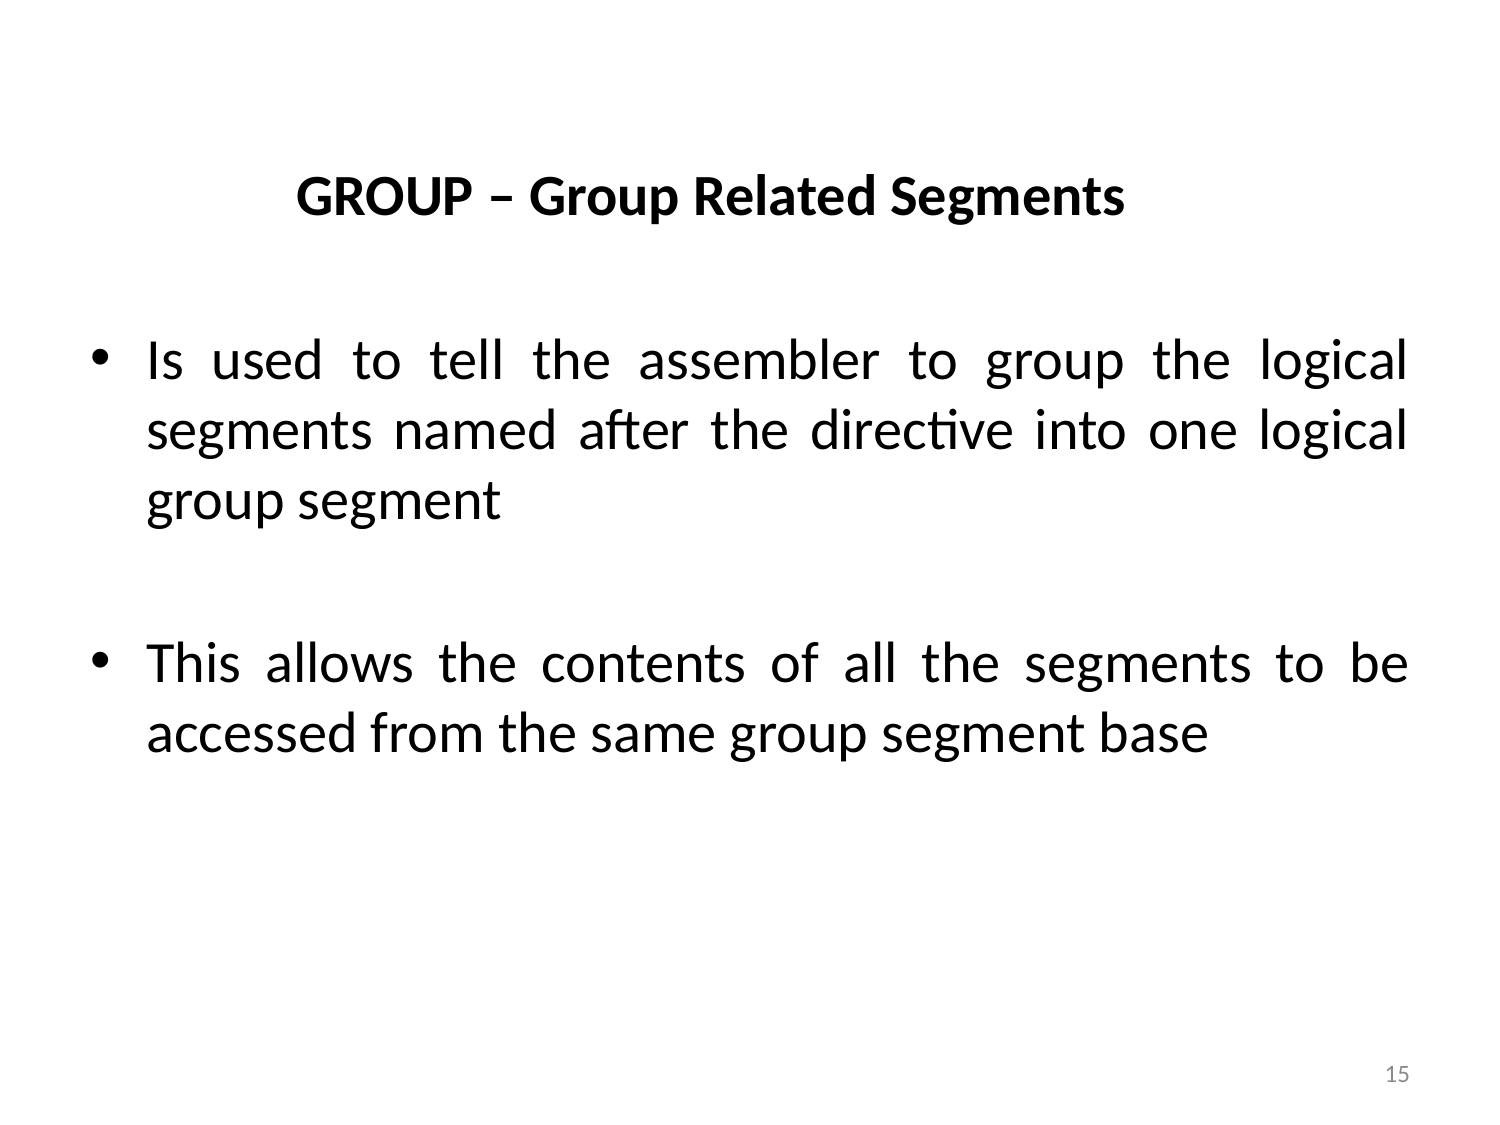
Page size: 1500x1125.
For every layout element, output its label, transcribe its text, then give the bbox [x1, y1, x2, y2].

slide_number 15 [1074, 1042, 1425, 1103]
list GROUP – Group Related Segments Is used to tell the assembler to group the logical segments named after the directive into one logical group segment This allows the contents of all the segments to be accessed from the same group segment base [75, 149, 1425, 1006]
